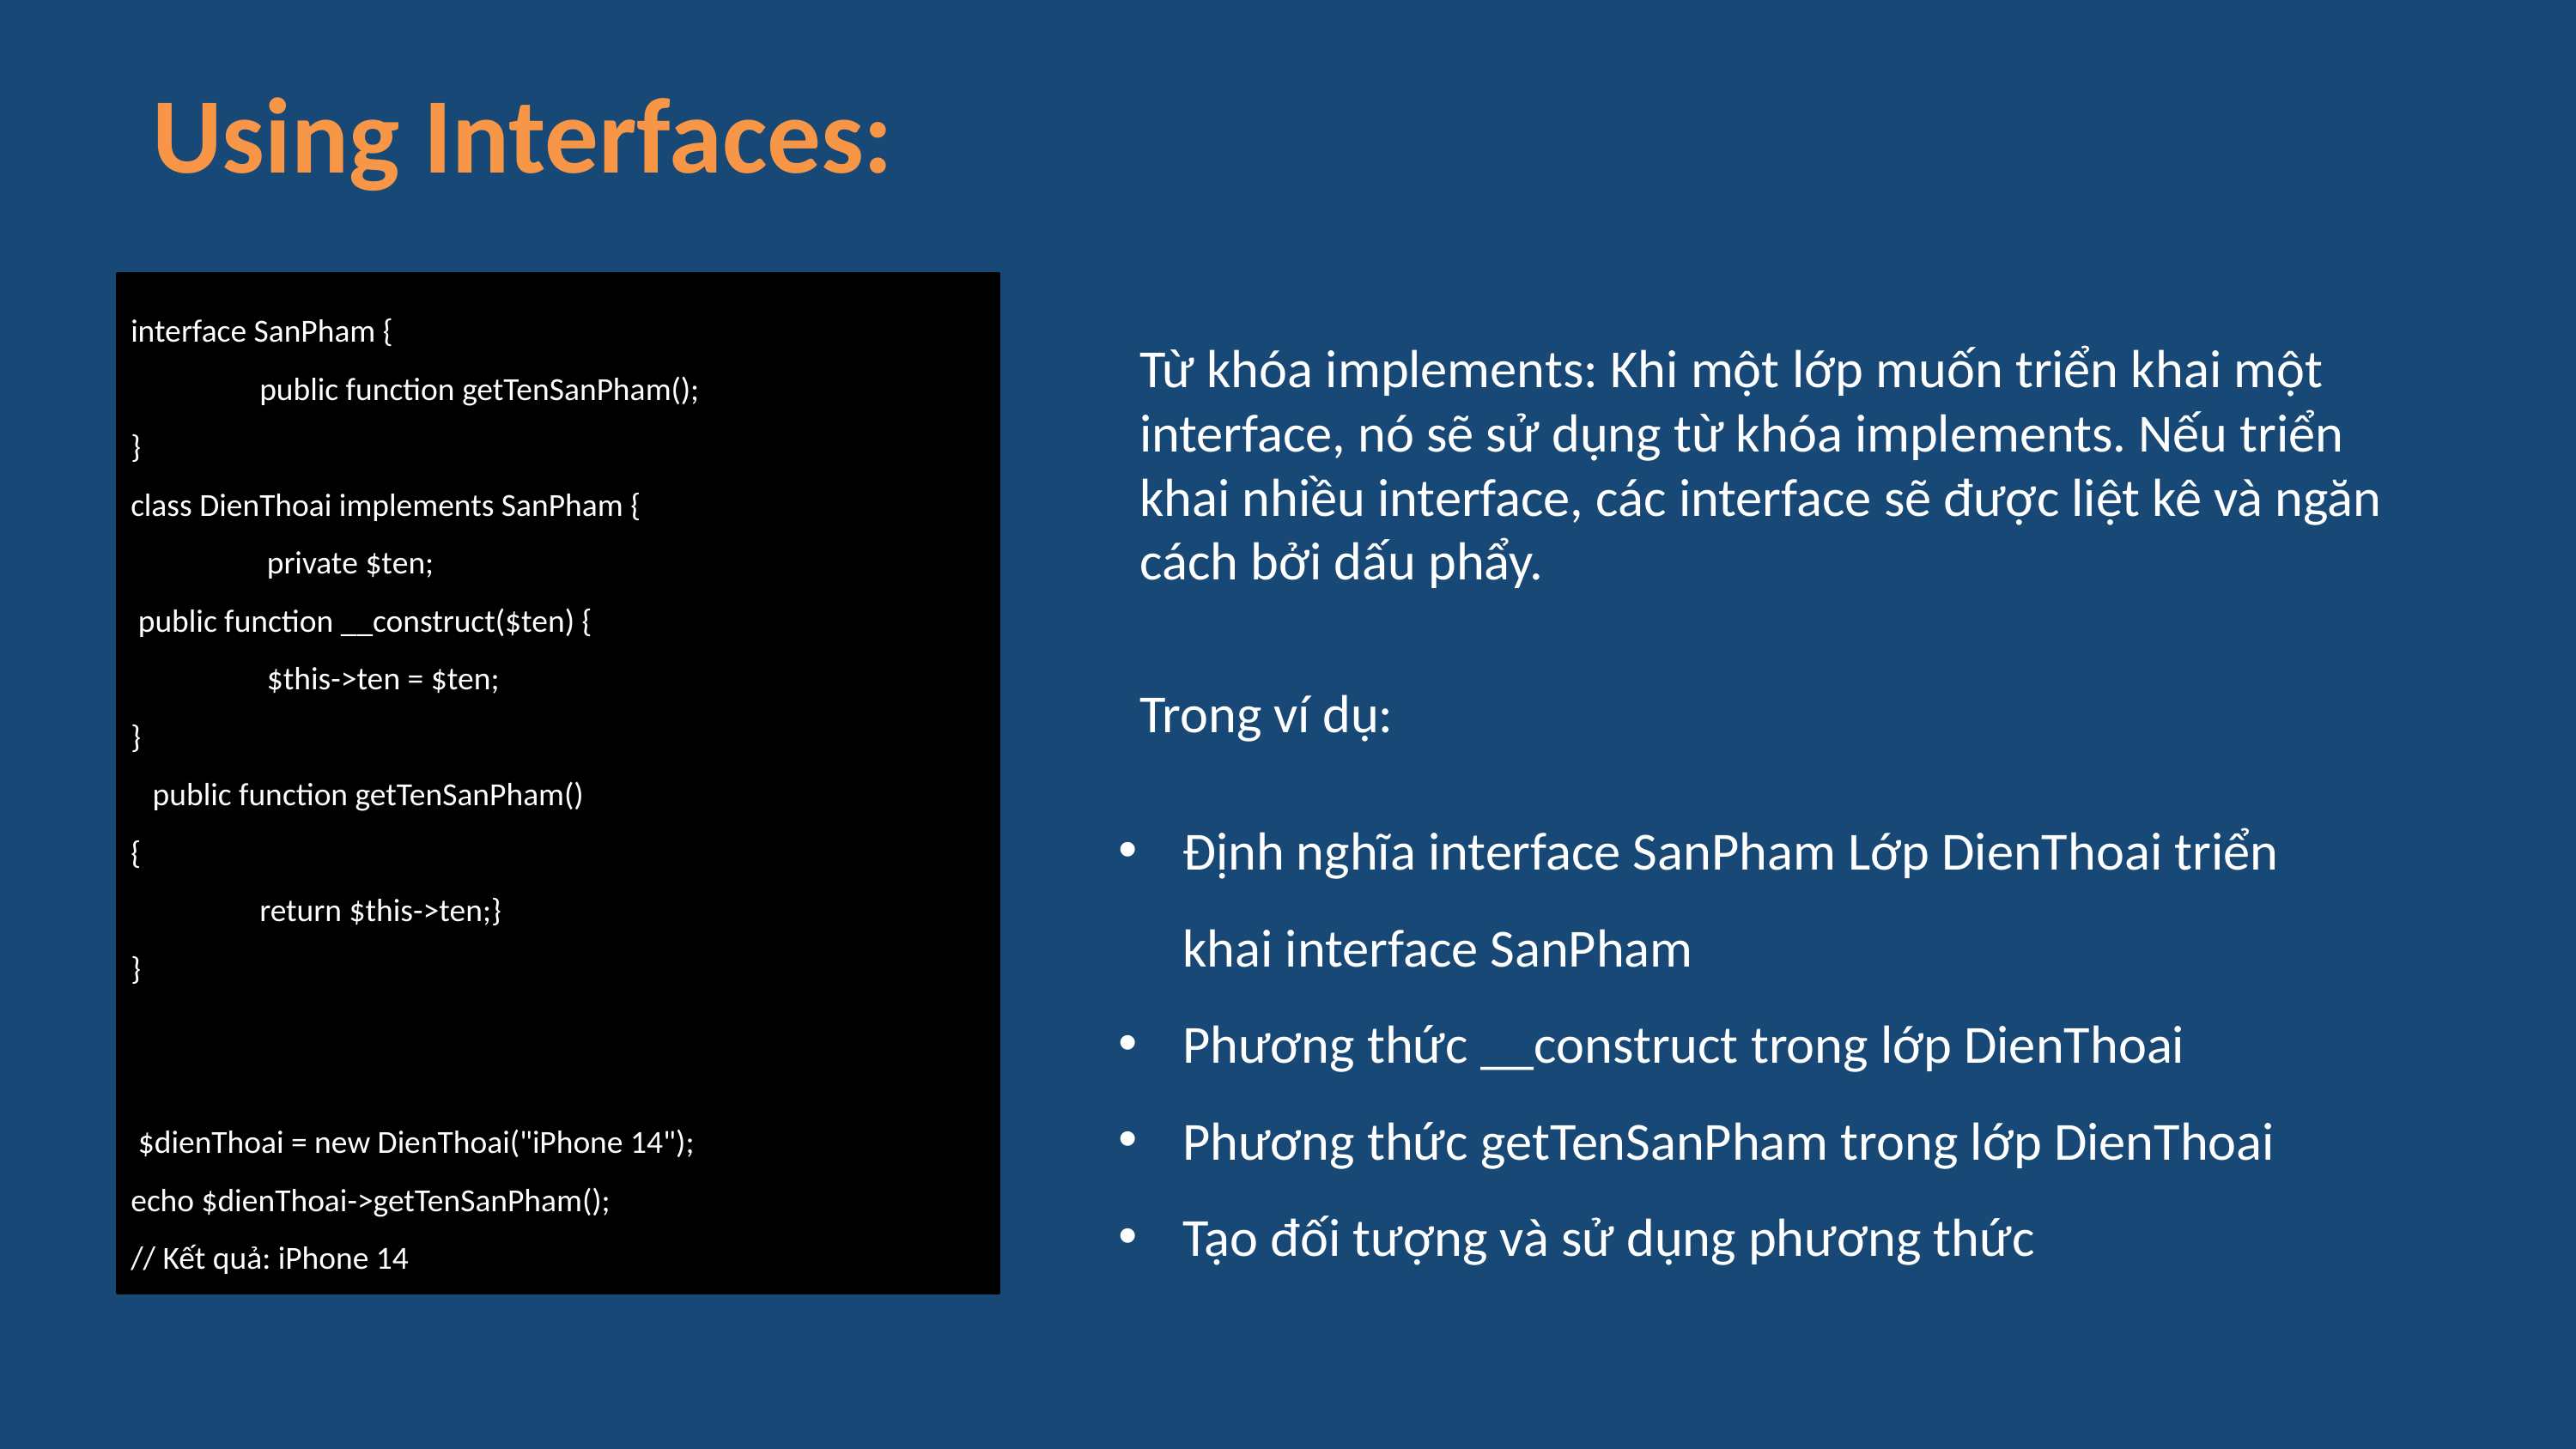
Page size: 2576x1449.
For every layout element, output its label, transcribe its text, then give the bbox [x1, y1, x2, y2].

text_box Từ khóa implements: Khi một lớp muốn triển khai một interface, nó sẽ sử dụng từ khóa implements. Nếu triển khai nhiều interface, các interface sẽ được liệt kê và ngăn cách bởi dấu phẩy. [1127, 327, 2415, 597]
text_box Using Interfaces: [139, 58, 1428, 201]
text_box Trong ví dụ: [1127, 672, 2415, 749]
text_box Định nghĩa interface SanPham Lớp DienThoai triển khai interface SanPham Phương thức __construct trong lớp DienThoai Phương thức getTenSanPham trong lớp DienThoai Tạo đối tượng và sử dụng phương thức [1105, 778, 2394, 1274]
text_box interface SanPham { public function getTenSanPham(); } class DienThoai implements SanPham { private $ten; public function __construct($ten) { $this->ten = $ten; } public function getTenSanPham() { return $this->ten;} } $dienThoai = new DienThoai("iPhone 14"); echo $dienThoai->getTenSanPham(); // Kết quả: iPhone 14 [116, 272, 1000, 1294]
